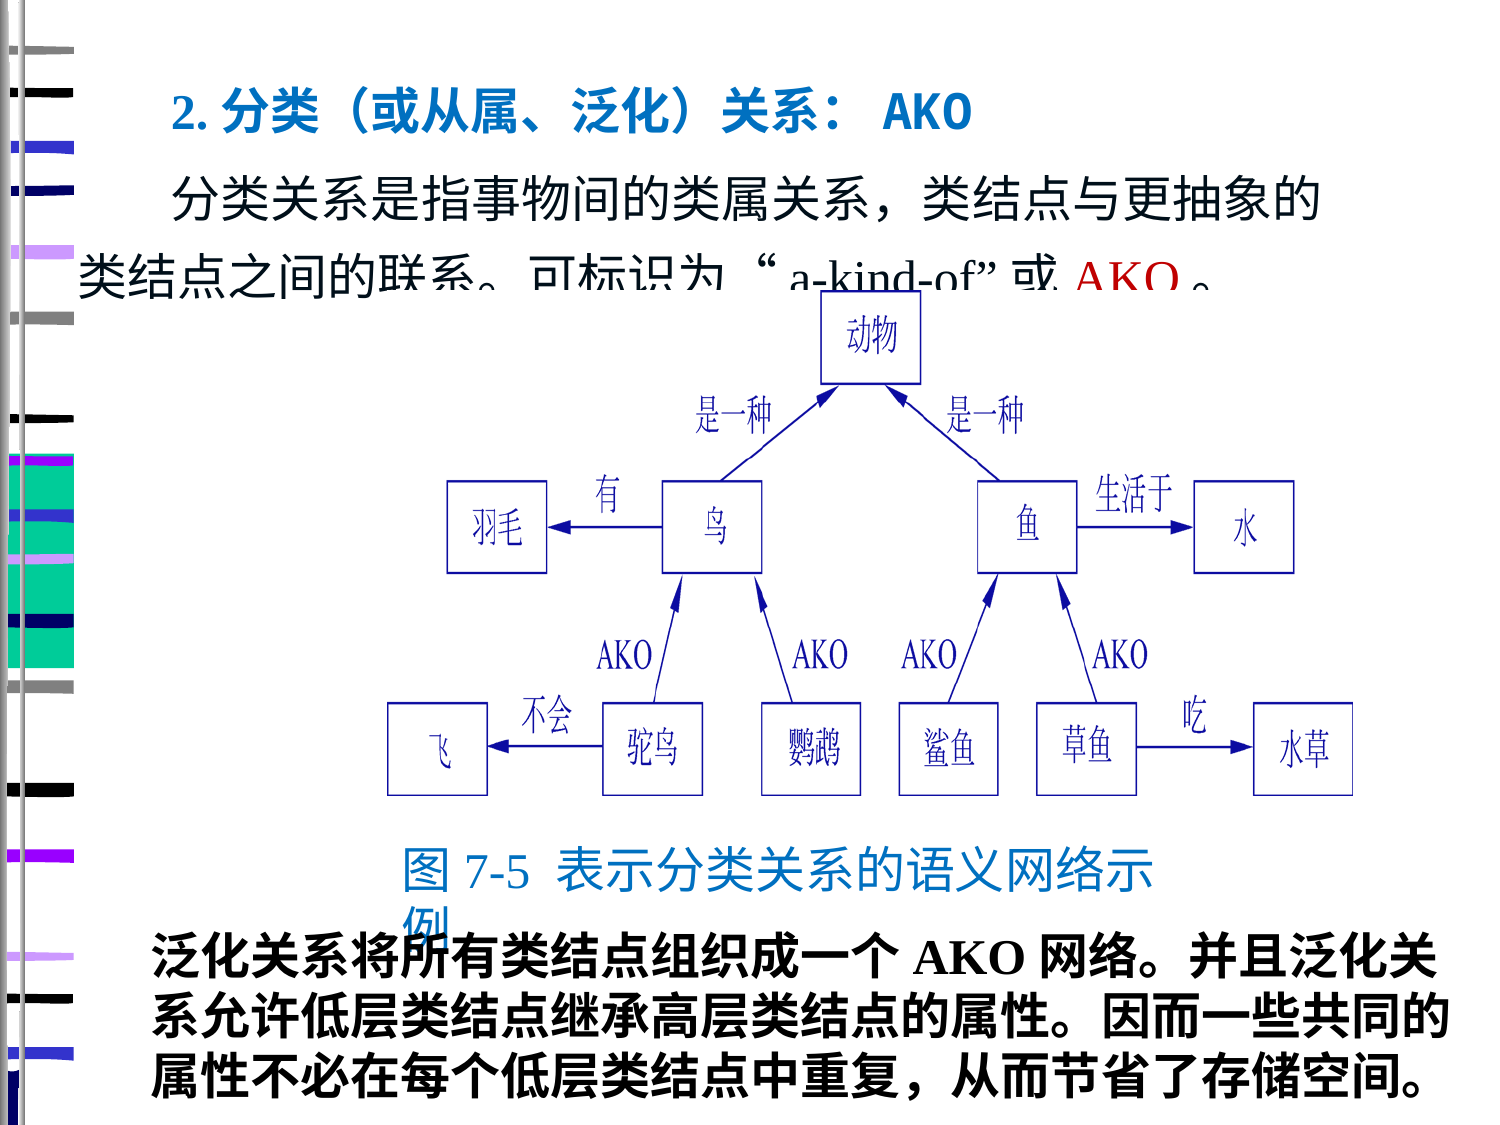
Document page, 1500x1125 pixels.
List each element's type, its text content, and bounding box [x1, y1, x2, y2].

text_box 图7-5 表示分类关系的语义网络示例 [386, 831, 1208, 916]
list 2.分类（或从属、泛化）关系：AKO 分类关系是指事物间的类属关系，类结点与更抽象的类结点之间的联系。可标识为“a-kind-of”或AKO。 [5, 54, 1339, 743]
picture [387, 290, 1353, 796]
text_box 泛化关系将所有类结点组织成一个AKO网络。并且泛化关系允许低层类结点继承高层类结点的属性。因而一些共同的属性不必在每个低层类结点中重复，从而节省了存储空间。 [135, 916, 1483, 1112]
